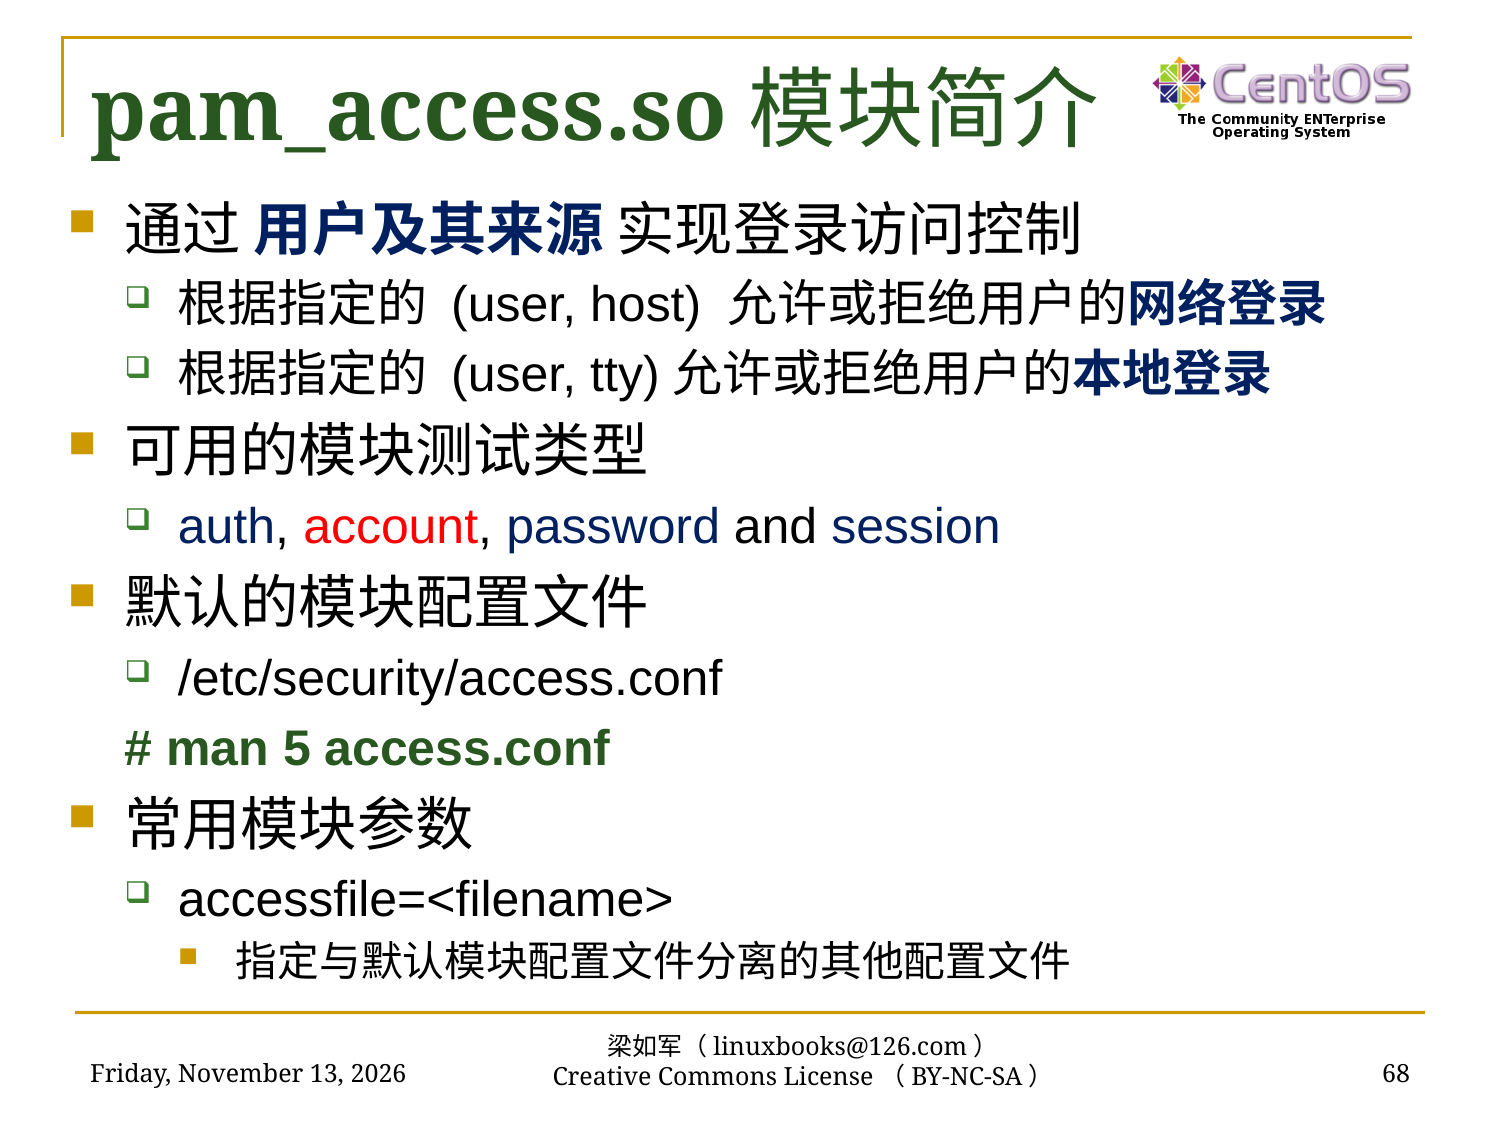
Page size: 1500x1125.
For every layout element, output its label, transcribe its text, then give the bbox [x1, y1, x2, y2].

title pam_access.so模块简介 [74, 45, 1426, 184]
footer 梁如军（linuxbooks@126.com） Creative Commons License（BY-NC-SA） [359, 1022, 1247, 1099]
list 通过 用户及其来源 实现登录访问控制 根据指定的 (user, host) 允许或拒绝用户的网络登录 根据指定的 (user, tty)允许或拒绝用户的本地登录 可用的模块测试类型 auth, account, password and session 默认的模块配置文件 /etc/security/access.conf # man 5 access.conf 常用模块参数 accessfile=<filename> 指定与默认模块配置文件分离的其他配置文件 [52, 184, 1448, 1006]
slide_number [74, 1023, 426, 1100]
slide_number 68 [1074, 1023, 1426, 1100]
